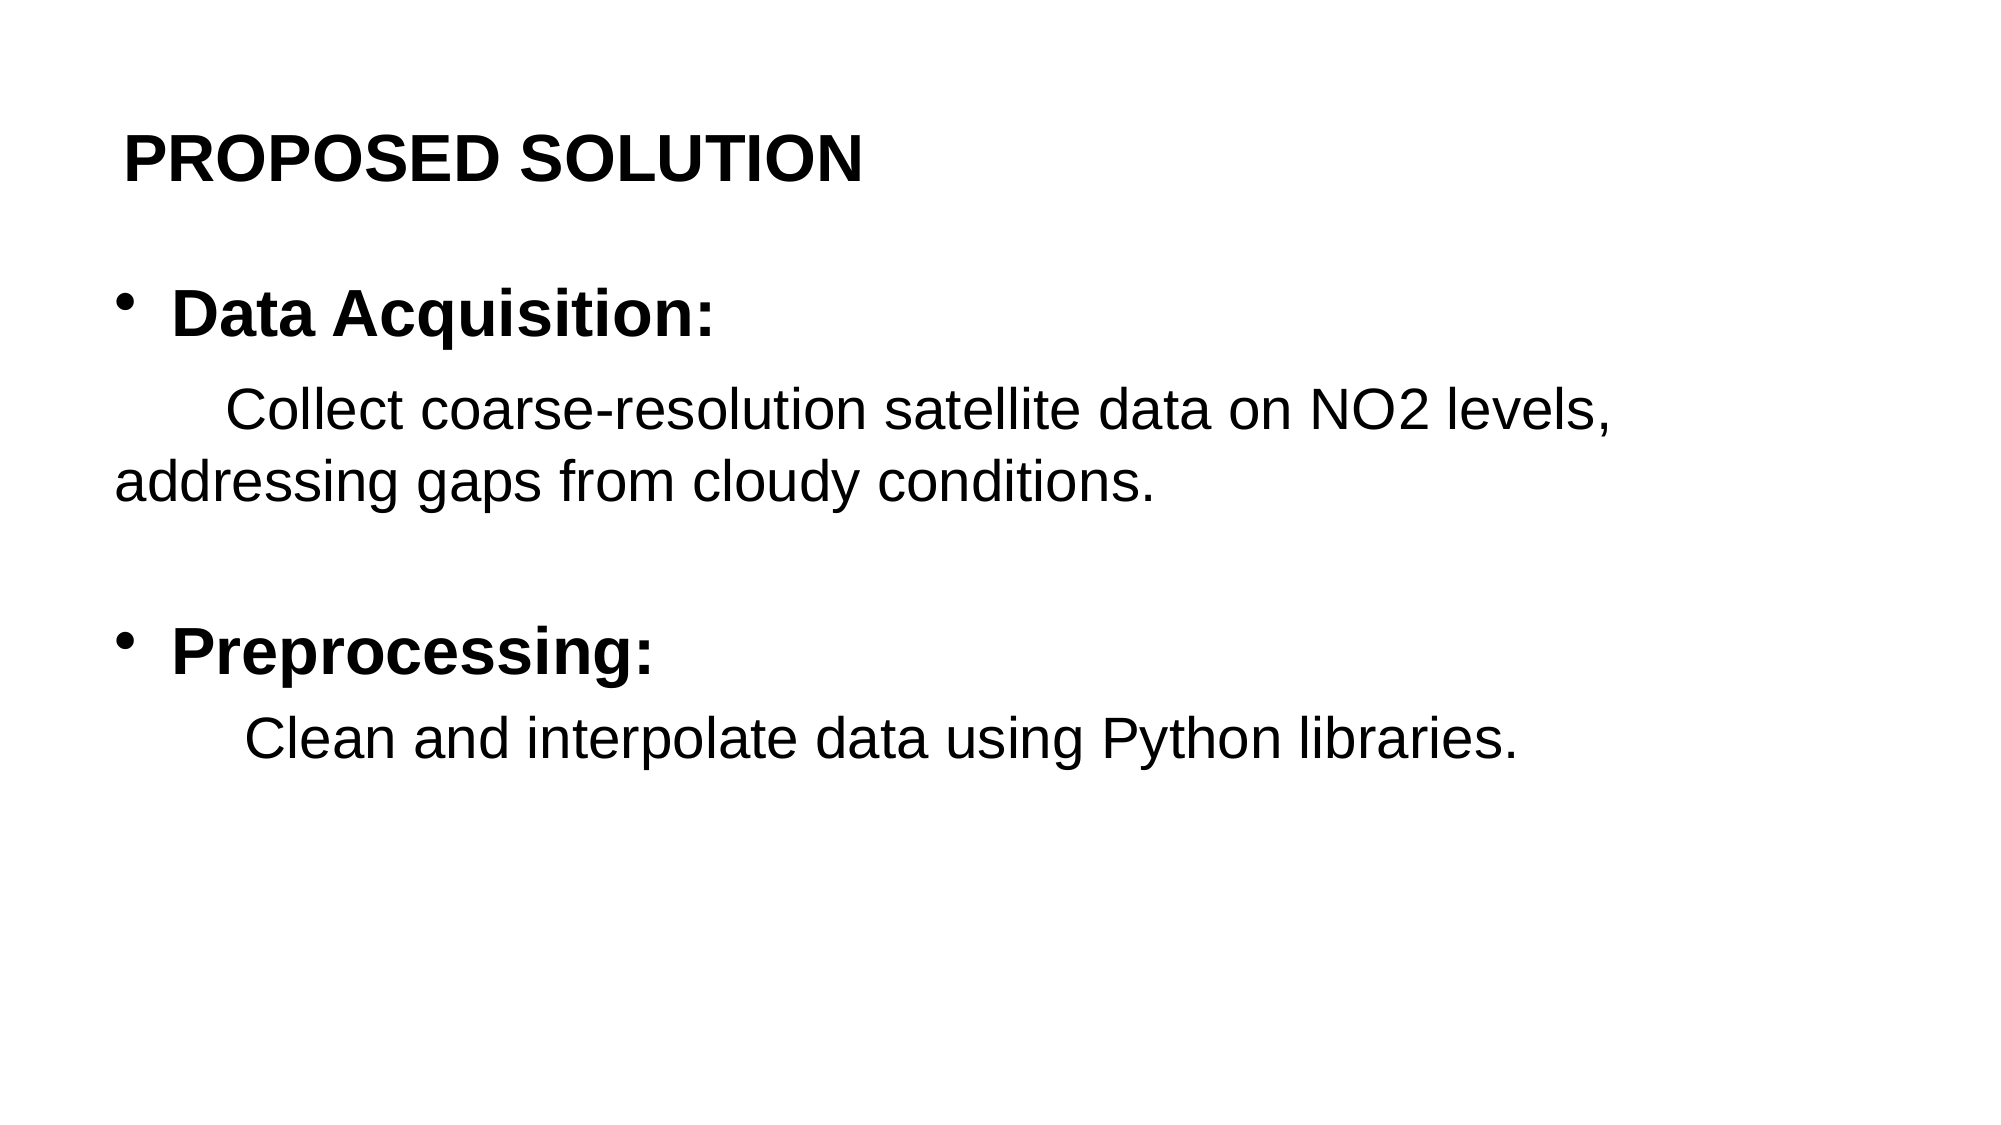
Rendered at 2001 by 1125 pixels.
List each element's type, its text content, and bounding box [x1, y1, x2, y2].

list Data Acquisition: Collect coarse-resolution satellite data on NO2 levels, addressing gaps from cloudy conditions. Preprocessing: Clean and interpolate data using Python libraries. [99, 262, 1901, 1006]
title PROPOSED SOLUTION [99, 62, 907, 217]
